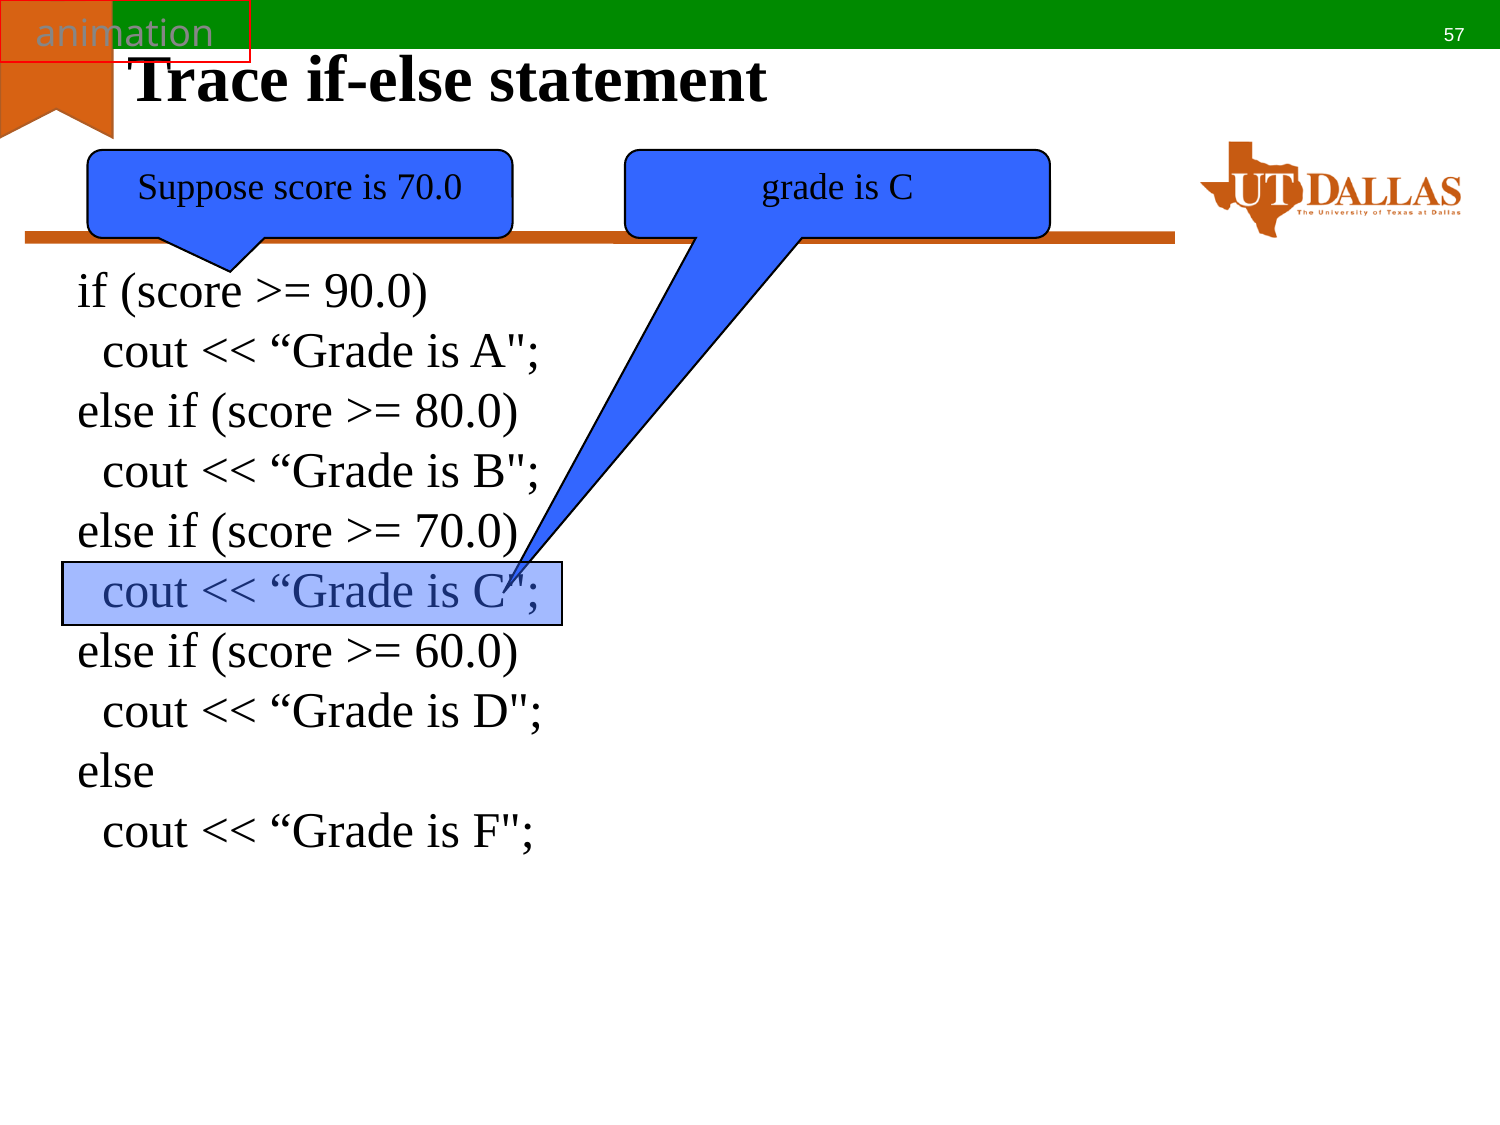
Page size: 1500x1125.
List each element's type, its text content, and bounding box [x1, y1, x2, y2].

slide_number 57 [1425, 18, 1480, 49]
text_box if (score >= 90.0) cout << “Grade is A"; else if (score >= 80.0) cout << “Grade is B"; else if (score >= 70.0) cout << “Grade is C"; else if (score >= 60.0) cout << “Grade is D"; else cout << “Grade is F"; [62, 249, 612, 562]
picture [1200, 141, 1461, 238]
text_box Suppose score is 70.0 [87, 149, 513, 272]
title Trace if-else statement [112, 0, 1425, 150]
text_box animation [0, 0, 250, 63]
text_box grade is C [519, 149, 1051, 562]
text_box [62, 562, 563, 625]
text_box if (score >= 90.0) cout << “Grade is A"; else if (score >= 80.0) cout << “Grade is B"; else if (score >= 70.0) cout << “Grade is C"; else if (score >= 60.0) cout << “Grade is D"; else cout << “Grade is F"; [62, 465, 612, 865]
